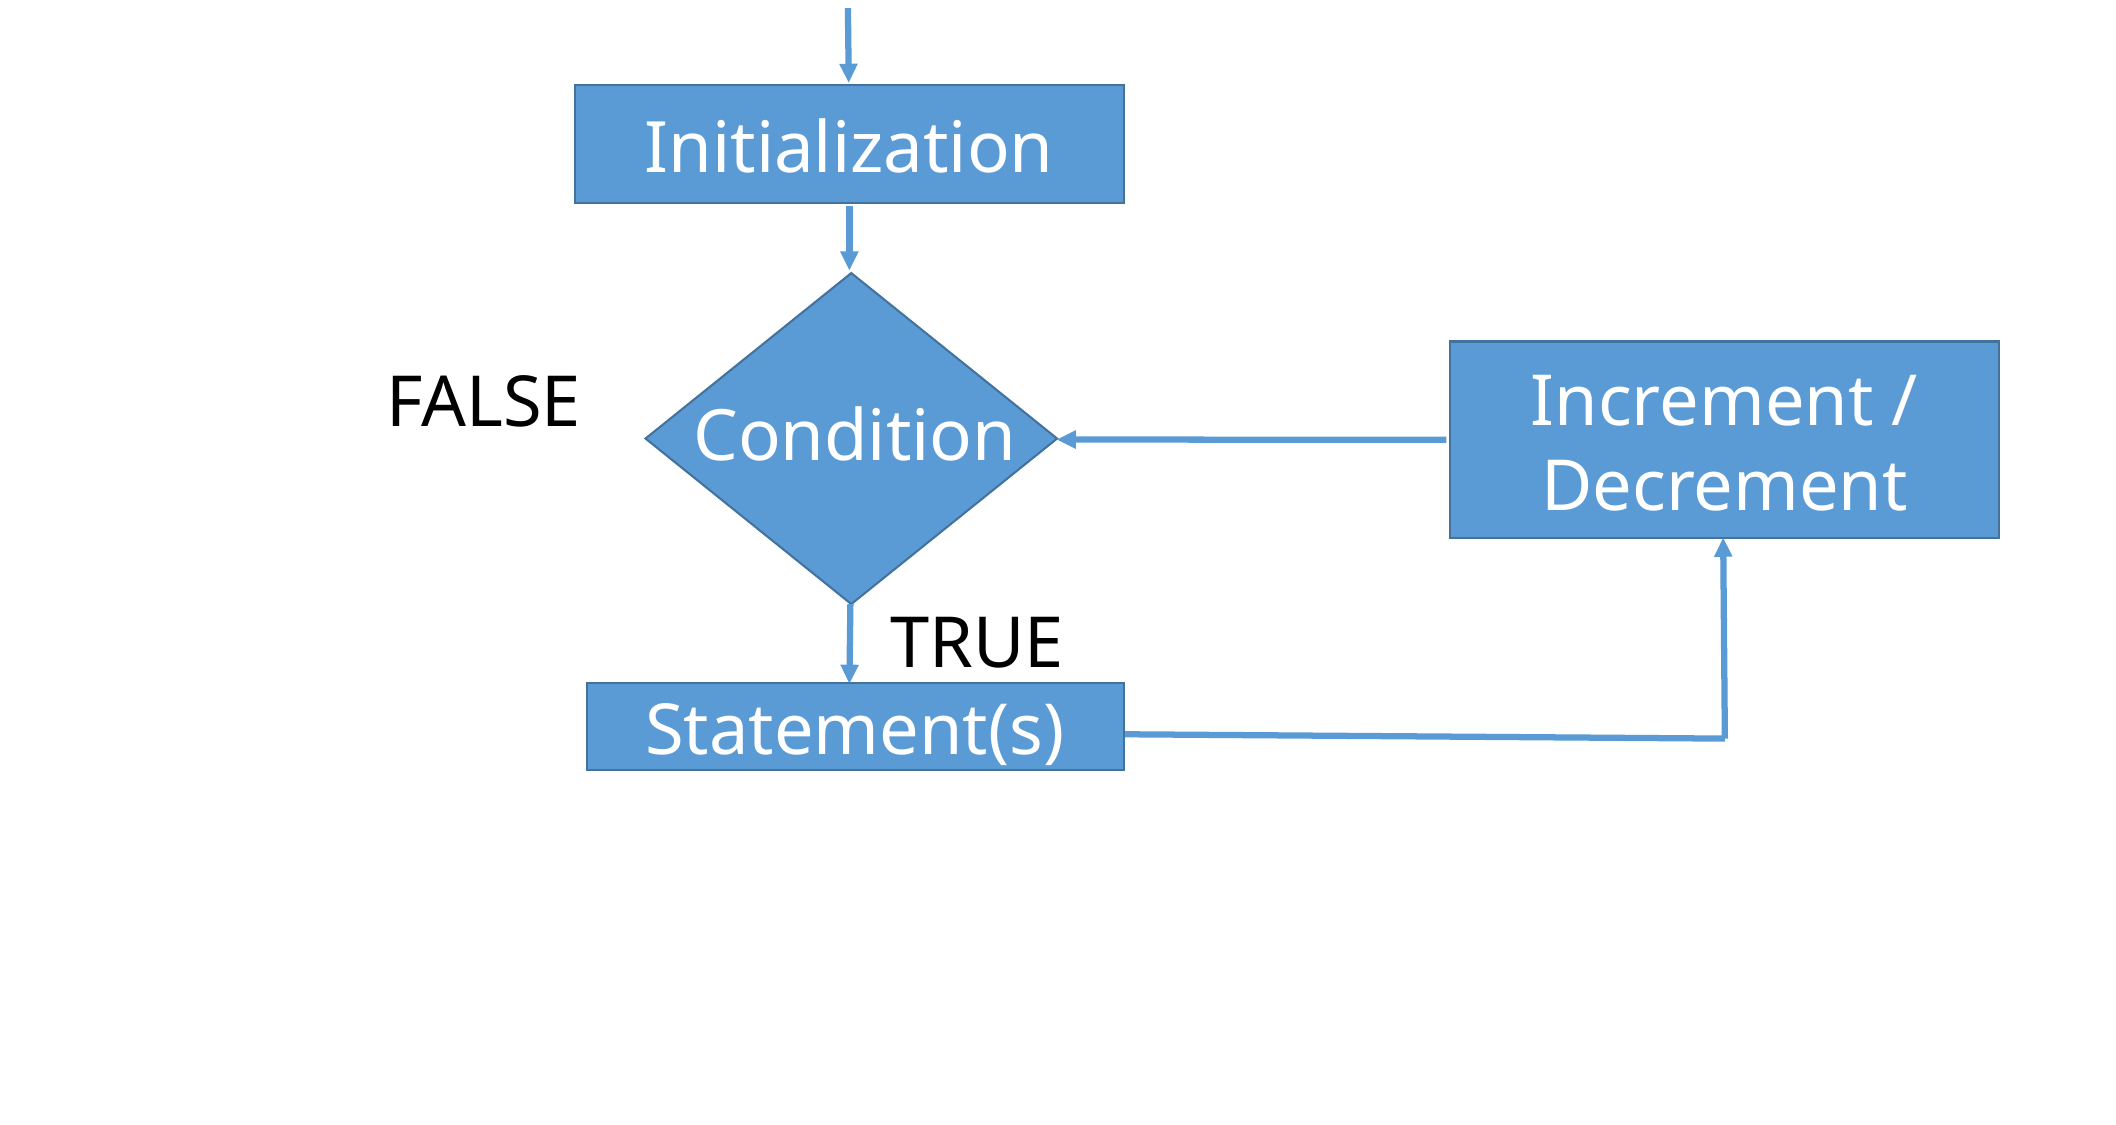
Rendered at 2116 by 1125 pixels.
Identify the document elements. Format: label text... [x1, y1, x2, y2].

text_box Initialization [574, 84, 1125, 204]
text_box Condition [678, 382, 1032, 483]
text_box Increment / Decrement [1449, 340, 2000, 539]
text_box TRUE [847, 589, 1107, 682]
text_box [1119, 734, 1723, 739]
text_box [699, 483, 1004, 602]
text_box [1032, 417, 1059, 461]
text_box FALSE [332, 348, 635, 448]
text_box [643, 411, 678, 466]
text_box Statement(s) [586, 682, 1125, 771]
text_box [714, 271, 989, 382]
